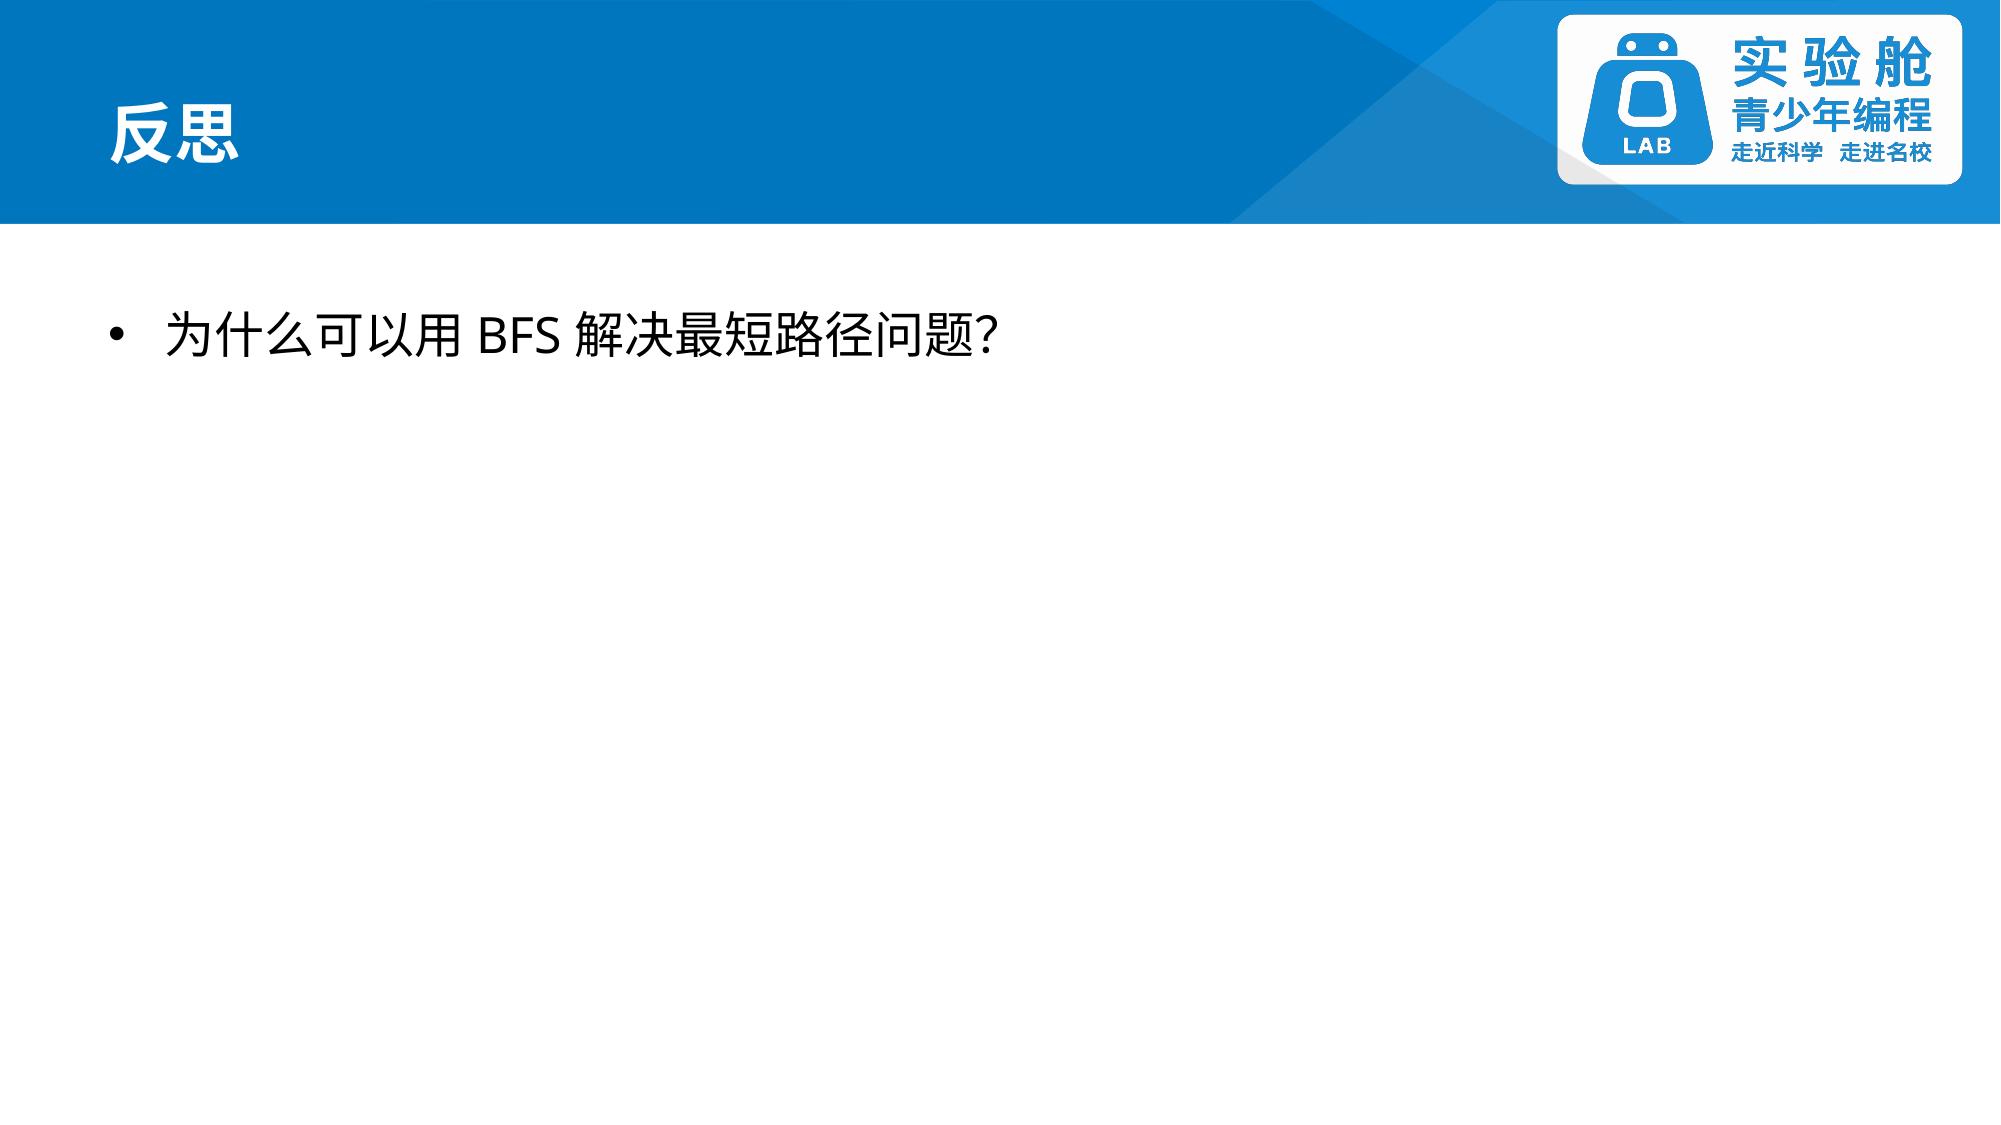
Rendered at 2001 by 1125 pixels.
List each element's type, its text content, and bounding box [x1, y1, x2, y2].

list 为什么可以用BFS解决最短路径问题？ [93, 265, 1907, 1031]
list 反思 [93, 93, 1907, 186]
